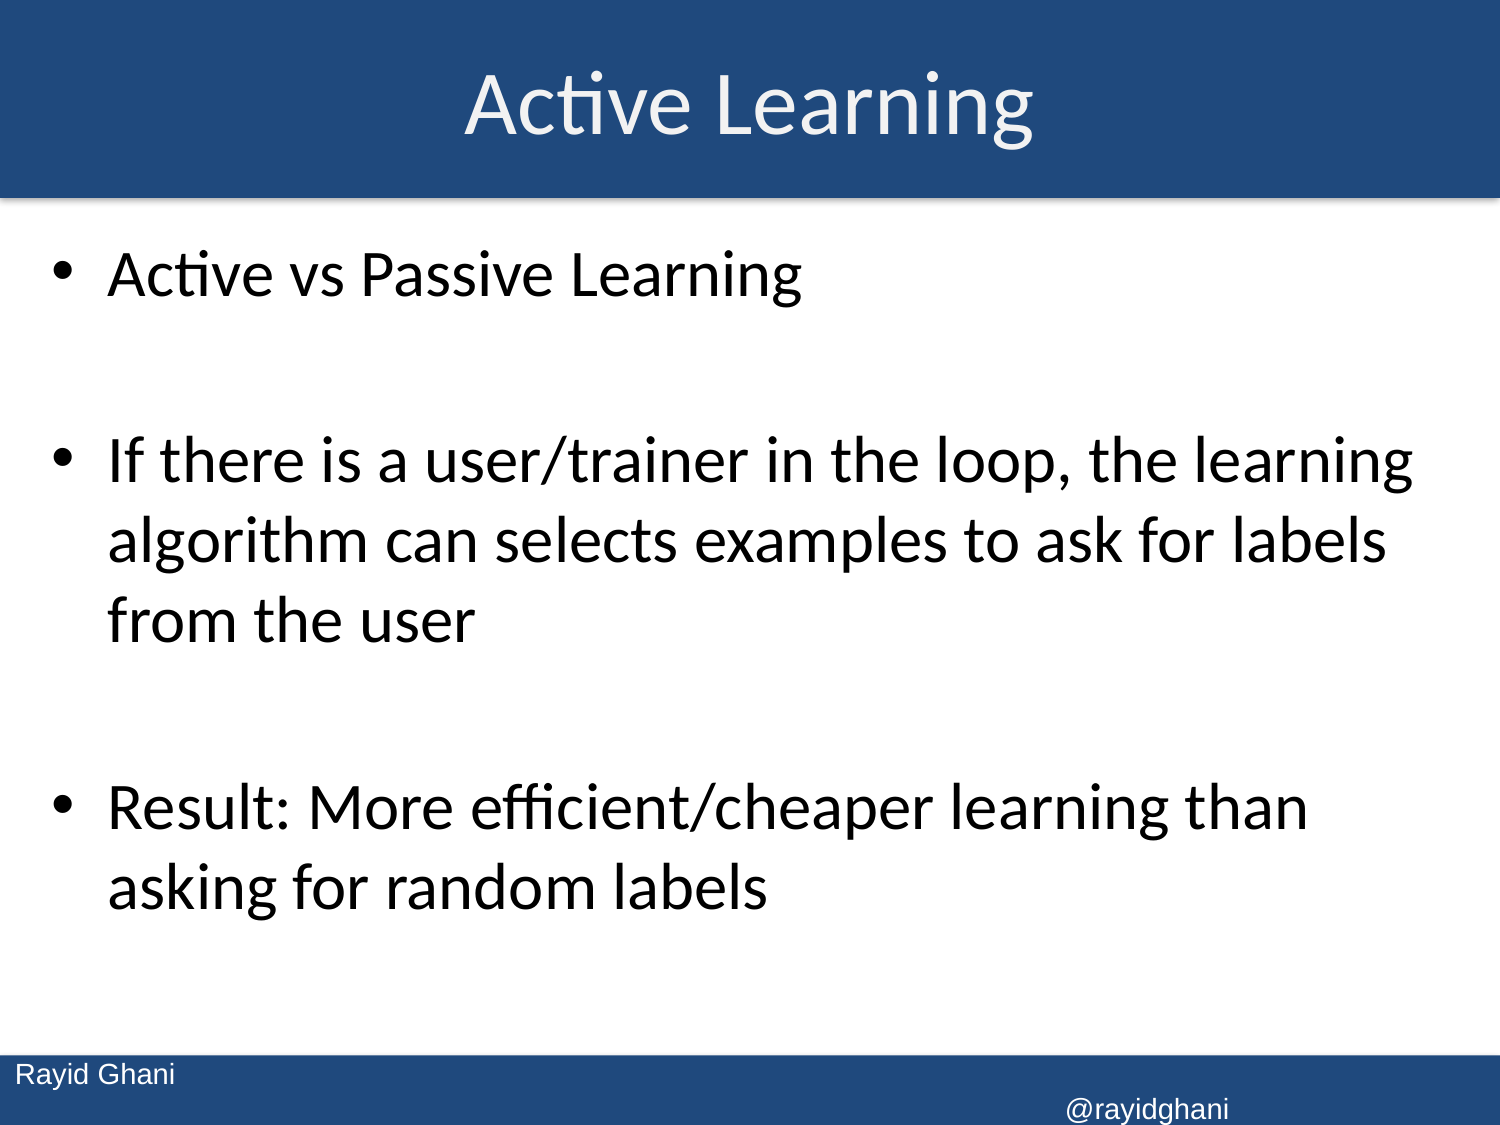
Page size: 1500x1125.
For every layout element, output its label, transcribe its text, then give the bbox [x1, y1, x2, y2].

title Active Learning [0, 3, 1500, 192]
list Active vs Passive Learning If there is a user/trainer in the loop, the learning algorithm can selects examples to ask for labels from the user Result: More efficient/cheaper learning than asking for random labels [36, 222, 1472, 1035]
